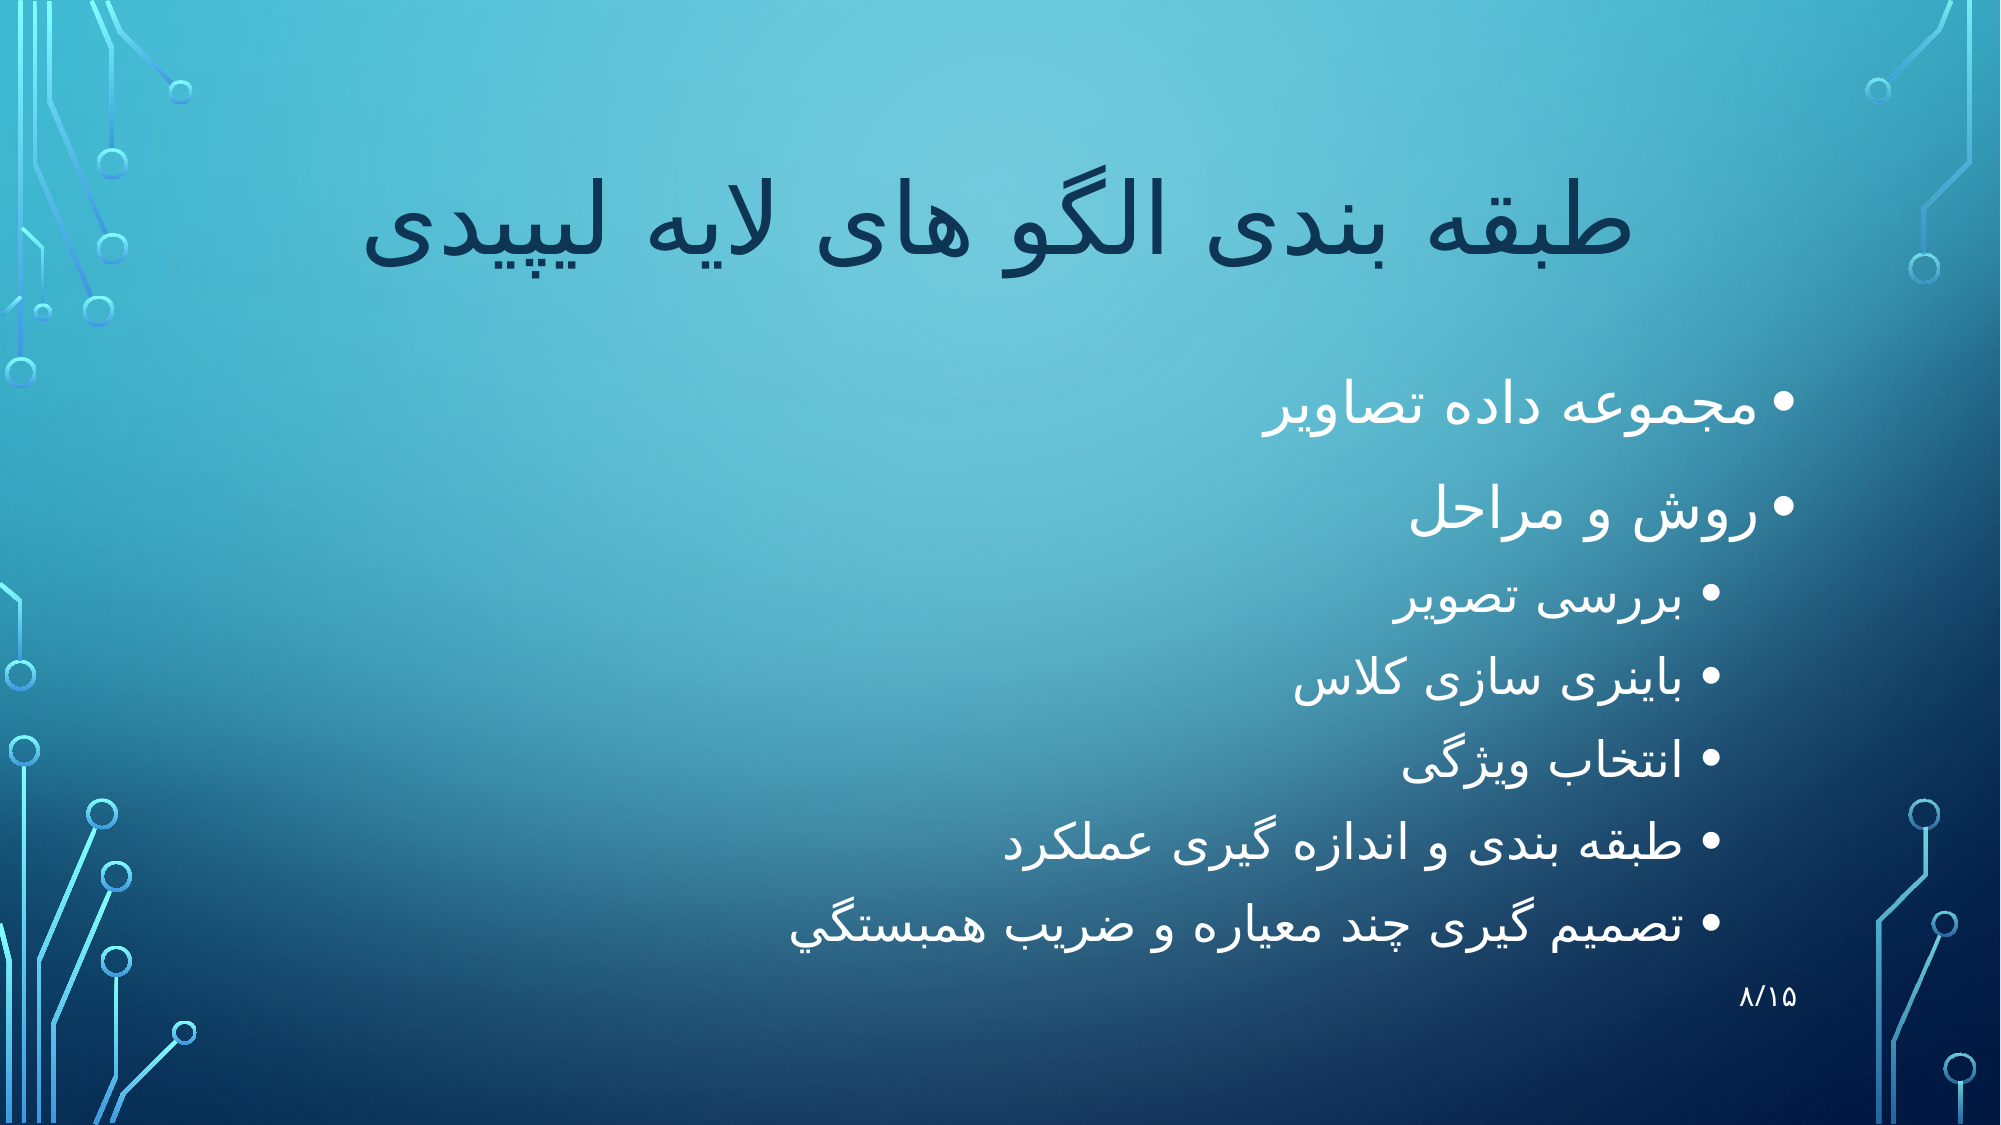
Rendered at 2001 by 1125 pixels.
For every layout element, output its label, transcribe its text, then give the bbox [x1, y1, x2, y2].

list مجموعه داده تصاویر روش و مراحل بررسی تصویر باینری سازی کلاس انتخاب ویژگی طبقه بندی و اندازه گیری عملکرد تصمیم گیری چند معیاره و ضریب همبستگي [187, 343, 1813, 1052]
title طبقه بندی الگو های لایه لیپیدی [187, 101, 1813, 343]
slide_number ۸/۱۵ [1685, 965, 1813, 1025]
